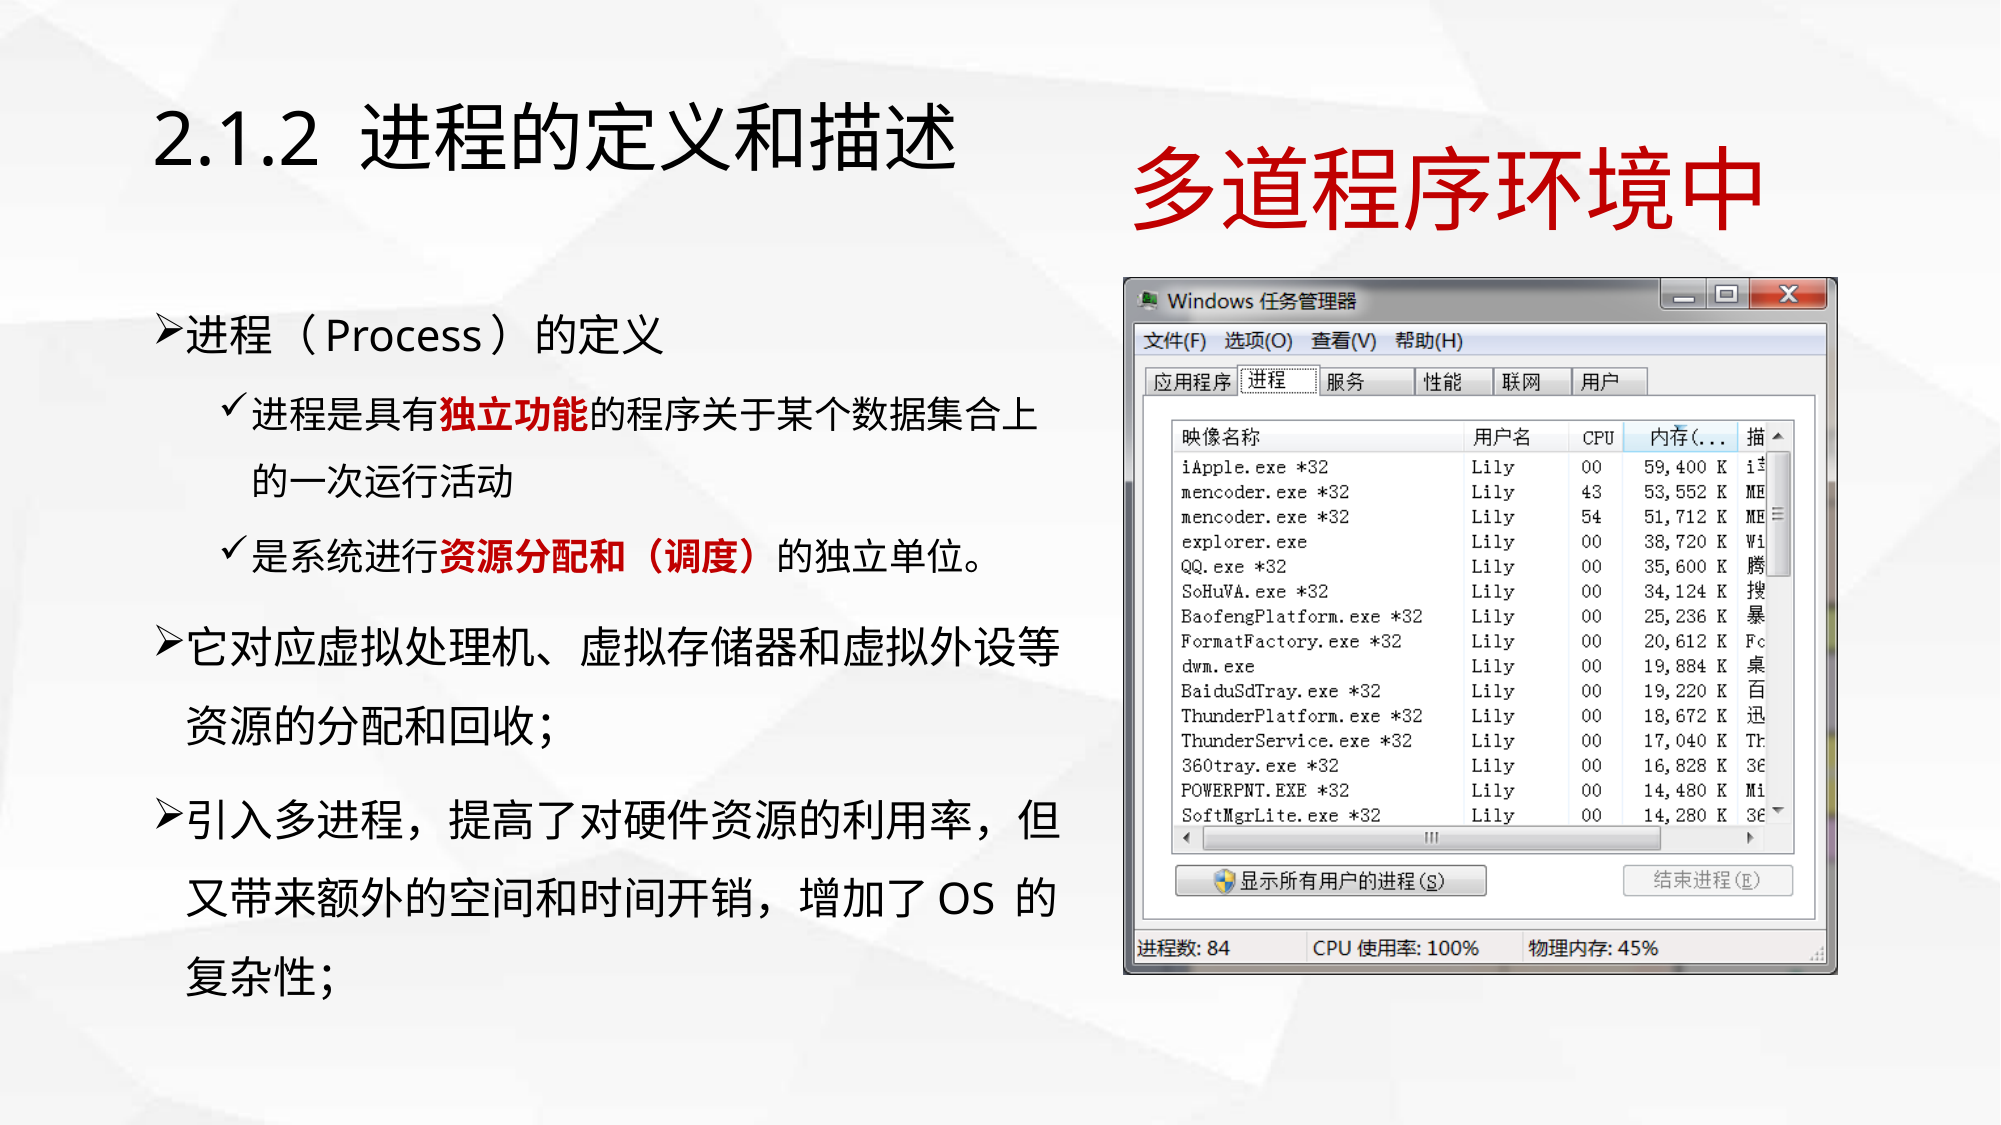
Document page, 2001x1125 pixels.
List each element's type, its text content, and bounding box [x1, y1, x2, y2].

list 进程（Process）的定义 进程是具有独立功能的程序关于某个数据集合上的一次运行活动 是系统进行资源分配和（调度）的独立单位。 它对应虚拟处理机、虚拟存储器和虚拟外设等资源的分配和回收； 引入多进程，提高了对硬件资源的利用率，但又带来额外的空间和时间开销，增加了OS 的复杂性； [137, 274, 1086, 1014]
text_box 多道程序环境中 [1112, 123, 1785, 249]
title 2.1.2 进程的定义和描述 [137, 59, 1863, 223]
picture [0, 0, 2001, 1125]
